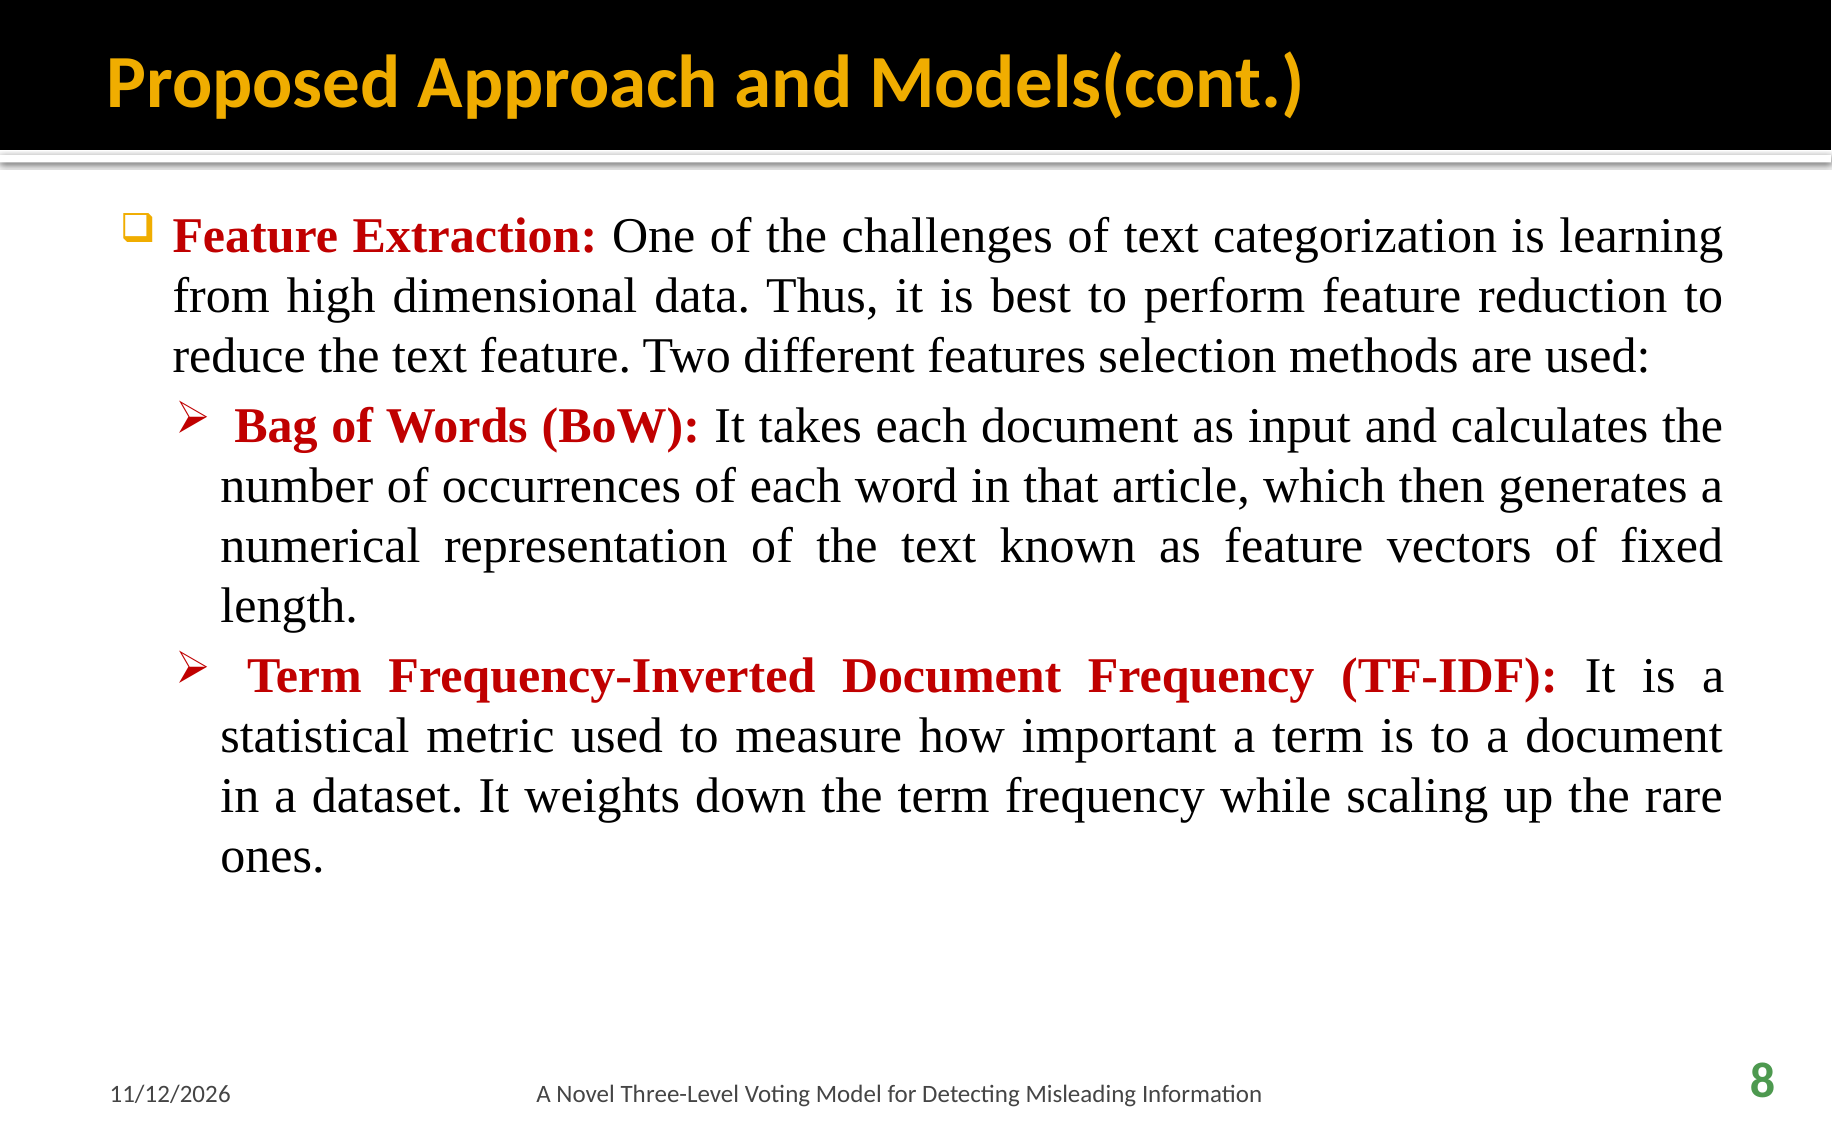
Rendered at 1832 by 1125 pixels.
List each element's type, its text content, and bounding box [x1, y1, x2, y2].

list Feature Extraction: One of the challenges of text categorization is learning from high dimensional data. Thus, it is best to perform feature reduction to reduce the text feature. Two different features selection methods are used: Bag of Words (BoW): It takes each document as input and calculates the number of occurrences of each word in that article, which then generates a numerical representation of the text known as feature vectors of fixed length. Term Frequency-Inverted Document Frequency (TF-IDF): It is a statistical metric used to measure how important a term is to a document in a dataset. It weights down the term frequency while scaling up the rare ones. [91, 187, 1740, 1075]
footer A Novel Three-Level Voting Model for Detecting Misleading Information [528, 1062, 1632, 1108]
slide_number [91, 1062, 519, 1108]
title Proposed Approach and Models(cont.) [91, 12, 1740, 143]
slide_number 8 [1642, 1062, 1790, 1108]
